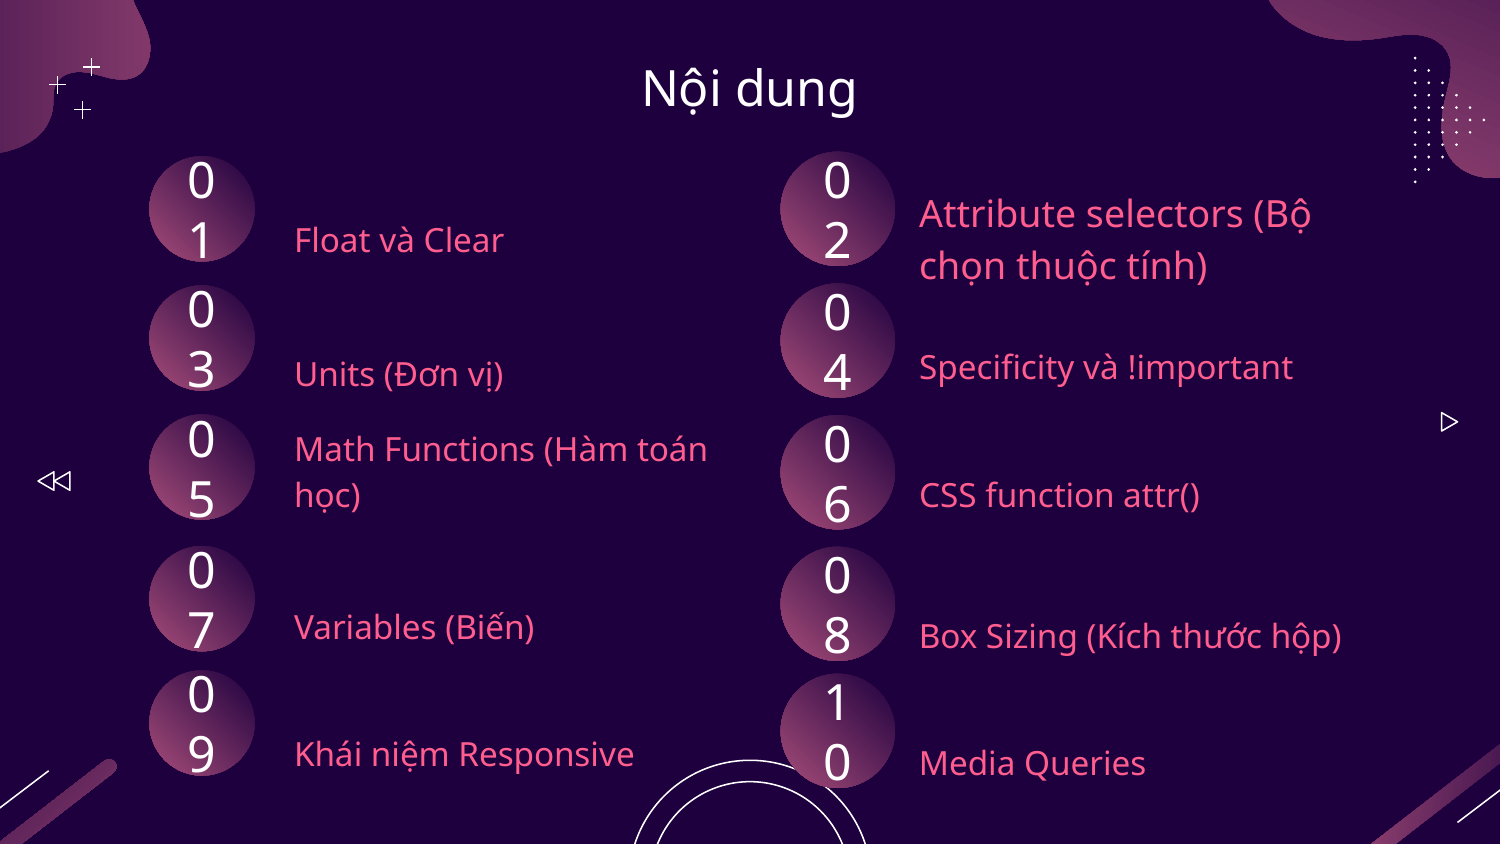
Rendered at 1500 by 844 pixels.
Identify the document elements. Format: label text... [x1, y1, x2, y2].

text_box Media Queries [904, 682, 1382, 798]
text_box Box Sizing (Kích thước hộp) [904, 555, 1382, 671]
text_box Khái niệm Responsive [279, 682, 757, 788]
text_box 08 [780, 546, 895, 661]
text_box 04 [780, 283, 895, 398]
text_box 10 [780, 673, 895, 788]
subtitle Attribute selectors (Bộ chọn thuộc tính) [904, 192, 1382, 287]
subtitle Units (Đơn vị) [279, 264, 757, 408]
subtitle Specificity và !important [904, 287, 1382, 402]
text_box 07 [149, 546, 255, 652]
text_box 02 [780, 151, 895, 266]
text_box Variables (Biến) [279, 555, 757, 661]
title Nội dung [118, 41, 1382, 136]
subtitle Float và Clear [279, 169, 757, 264]
text_box 09 [149, 670, 255, 776]
text_box 03 [149, 285, 255, 391]
text_box 01 [149, 156, 255, 262]
text_box 05 [149, 414, 255, 520]
subtitle Math Functions (Hàm toán học) [279, 423, 757, 529]
text_box 06 [780, 415, 895, 530]
subtitle CSS function attr() [904, 415, 1382, 530]
